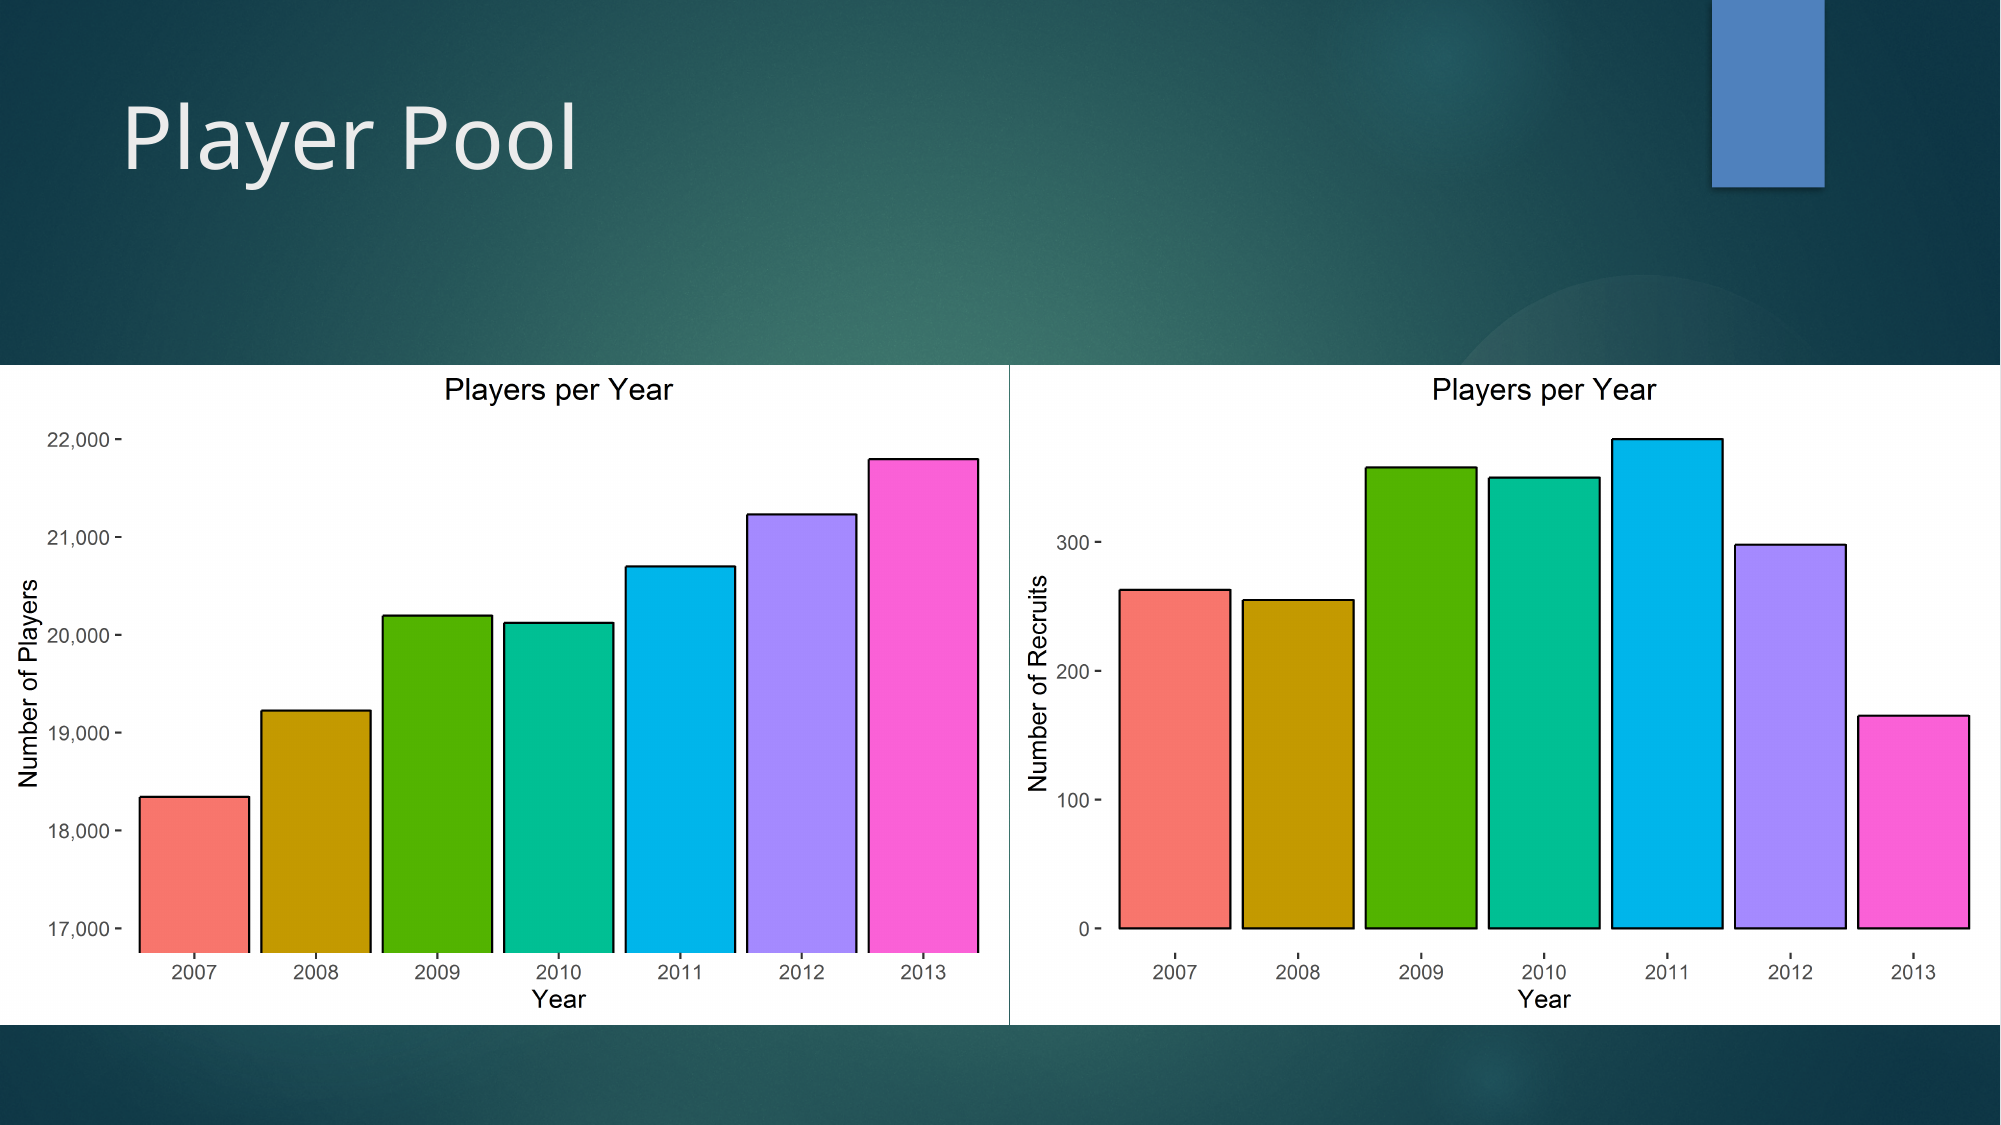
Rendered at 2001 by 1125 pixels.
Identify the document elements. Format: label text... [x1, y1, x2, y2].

picture [0, 0, 2001, 1125]
text_box Player Pool [106, 74, 1649, 304]
